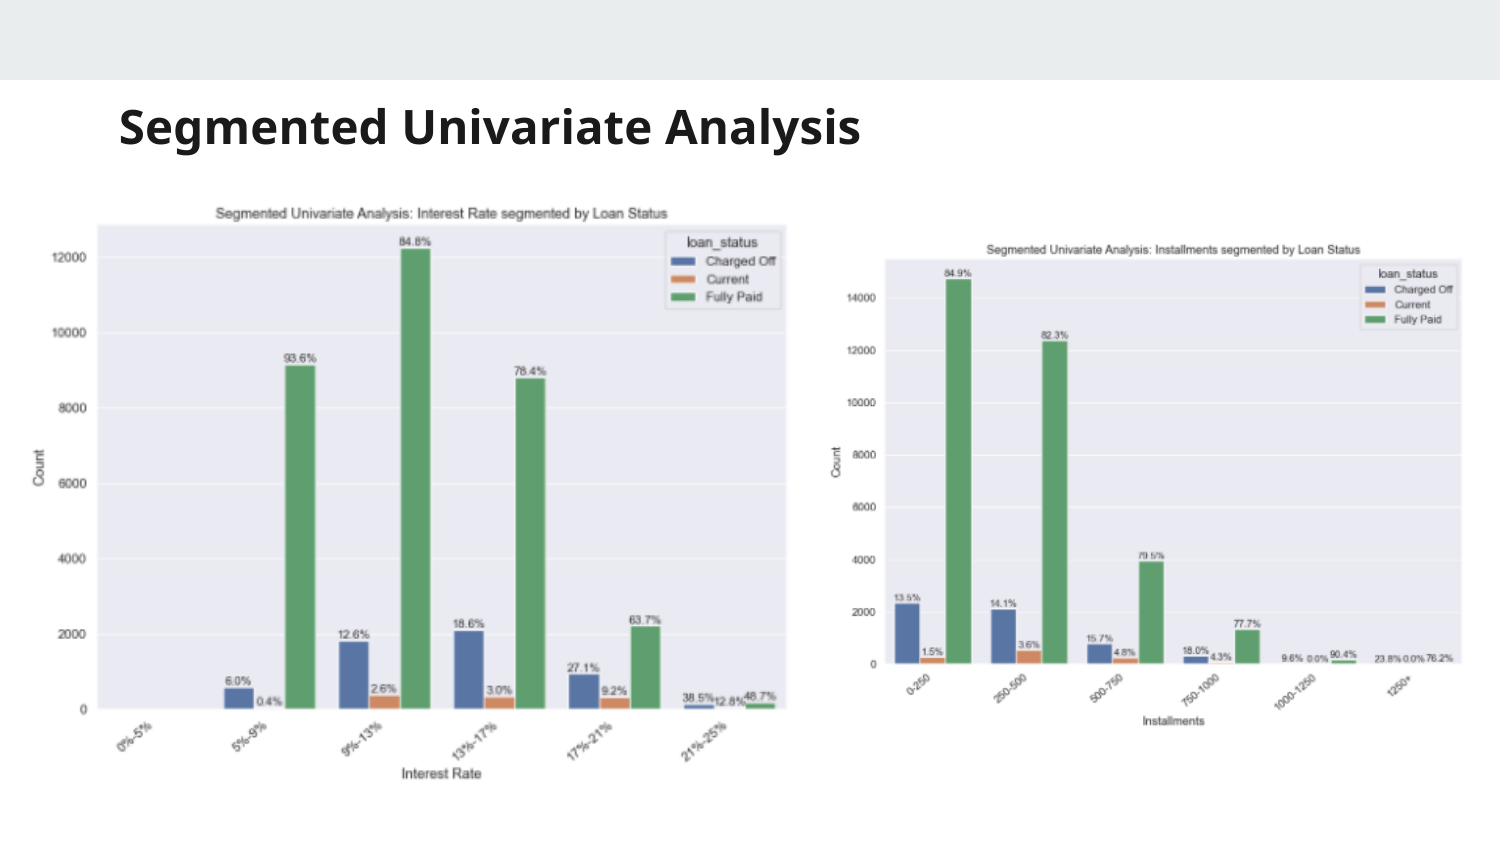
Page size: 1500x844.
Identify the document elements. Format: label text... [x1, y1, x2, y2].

picture [816, 231, 1476, 743]
title Segmented Univariate Analysis [103, 82, 1366, 170]
picture [24, 194, 793, 791]
